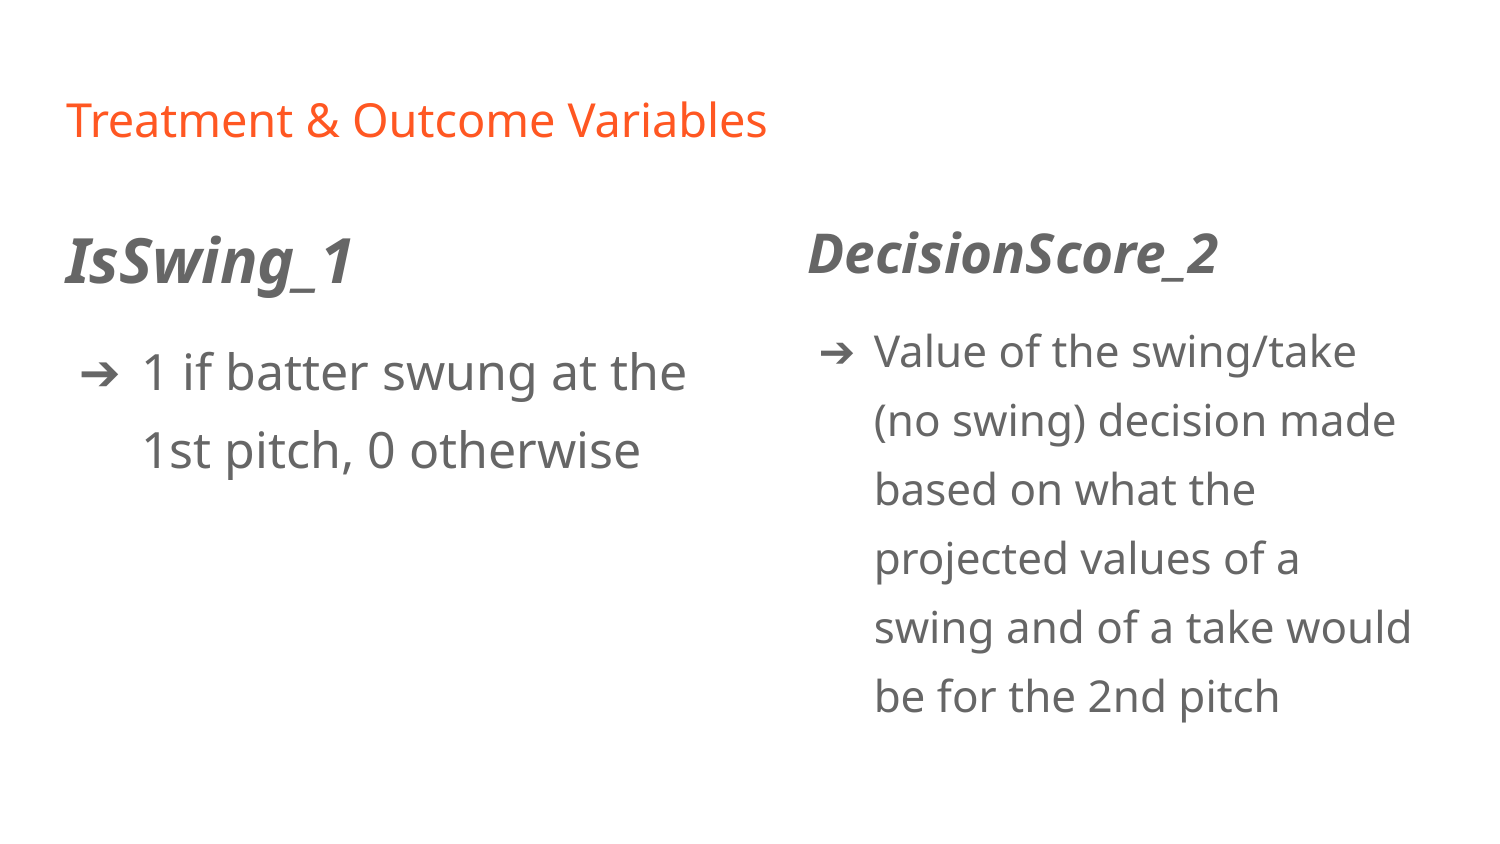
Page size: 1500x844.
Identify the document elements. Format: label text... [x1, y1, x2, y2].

list DecisionScore_2 Value of the swing/take (no swing) decision made based on what the projected values of a swing and of a take would be for the 2nd pitch [792, 189, 1449, 750]
title Treatment & Outcome Variables [51, 72, 1449, 167]
list IsSwing_1 1 if batter swung at the 1st pitch, 0 otherwise [51, 189, 708, 750]
